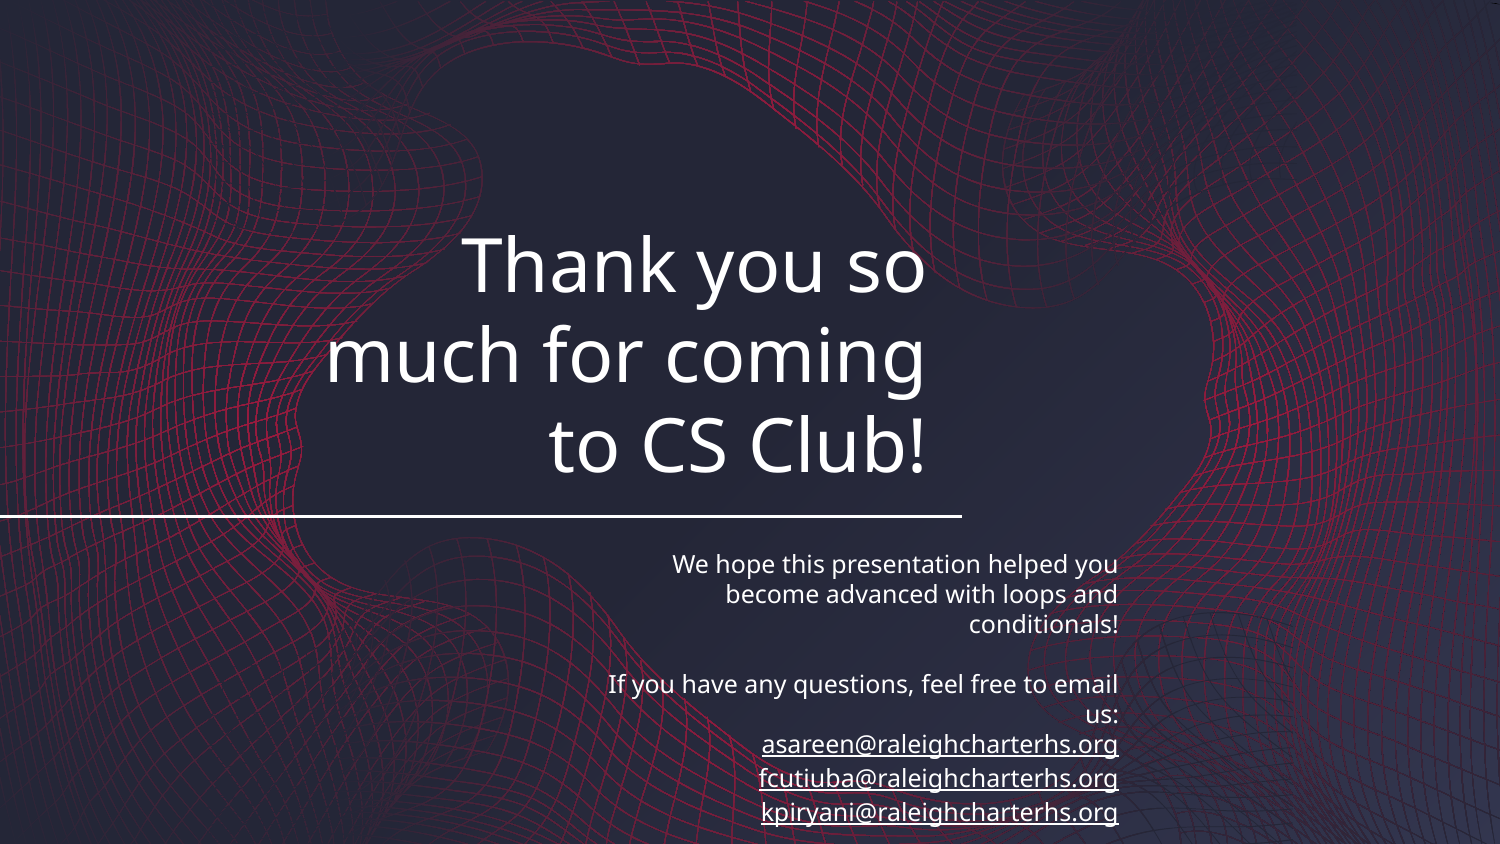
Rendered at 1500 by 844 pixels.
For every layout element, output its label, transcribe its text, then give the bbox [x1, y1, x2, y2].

subtitle We hope this presentation helped you become advanced with loops and conditionals! If you have any questions, feel free to email us: asareen@raleighcharterhs.org fcutiuba@raleighcharterhs.org kpiryani@raleighcharterhs.org [557, 533, 1135, 772]
title Thank you so much for coming to CS Club! [267, 392, 943, 503]
